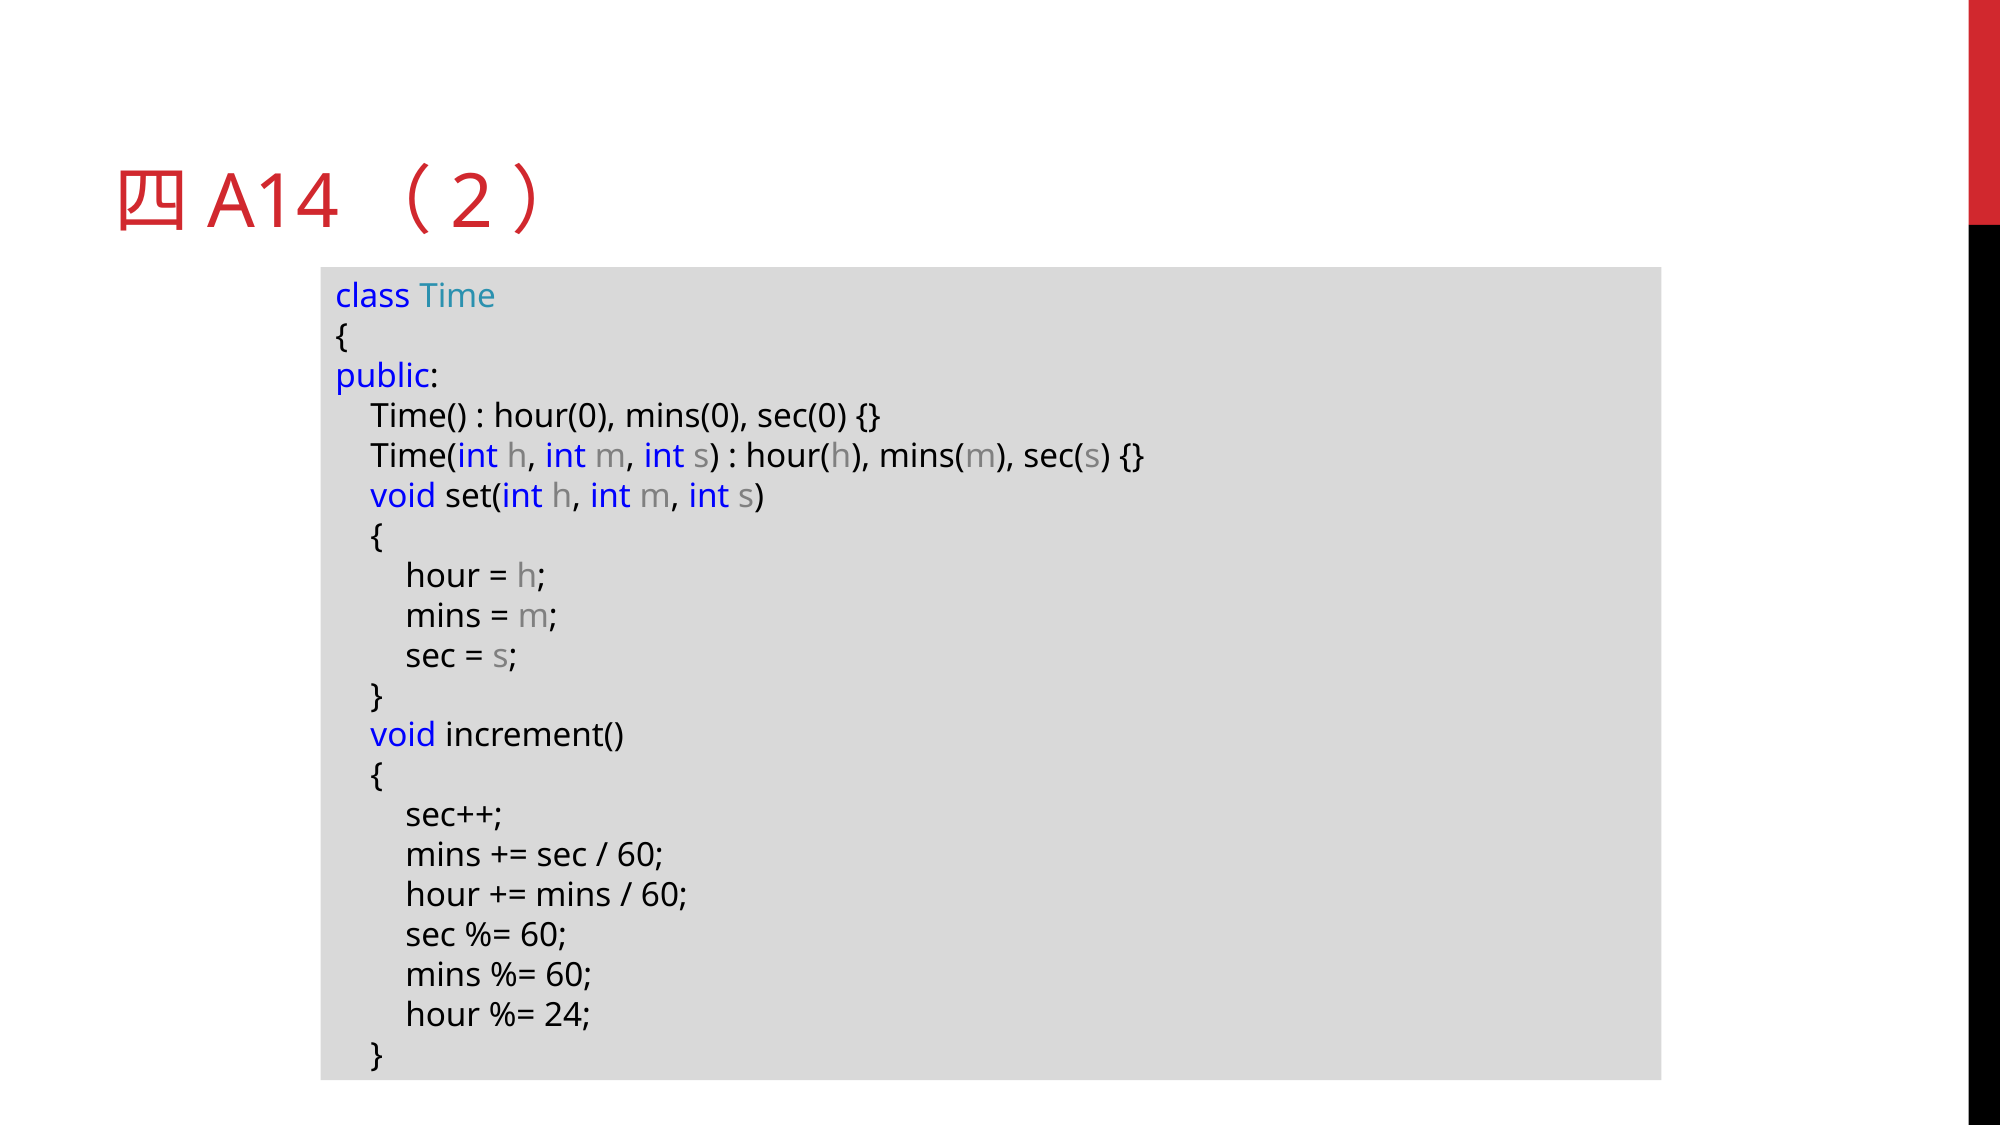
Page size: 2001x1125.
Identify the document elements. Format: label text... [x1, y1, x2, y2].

text_box class Time { public: Time() : hour(0), mins(0), sec(0) {} Time(int h, int m, int s) : hour(h), mins(m), sec(s) {} void set(int h, int m, int s) { hour = h; mins = m; sec = s; } void increment() { sec++; mins += sec / 60; hour += mins / 60; sec %= 60; mins %= 60; hour %= 24; } [320, 267, 1662, 1081]
title 四a14（2） [99, 25, 1367, 250]
